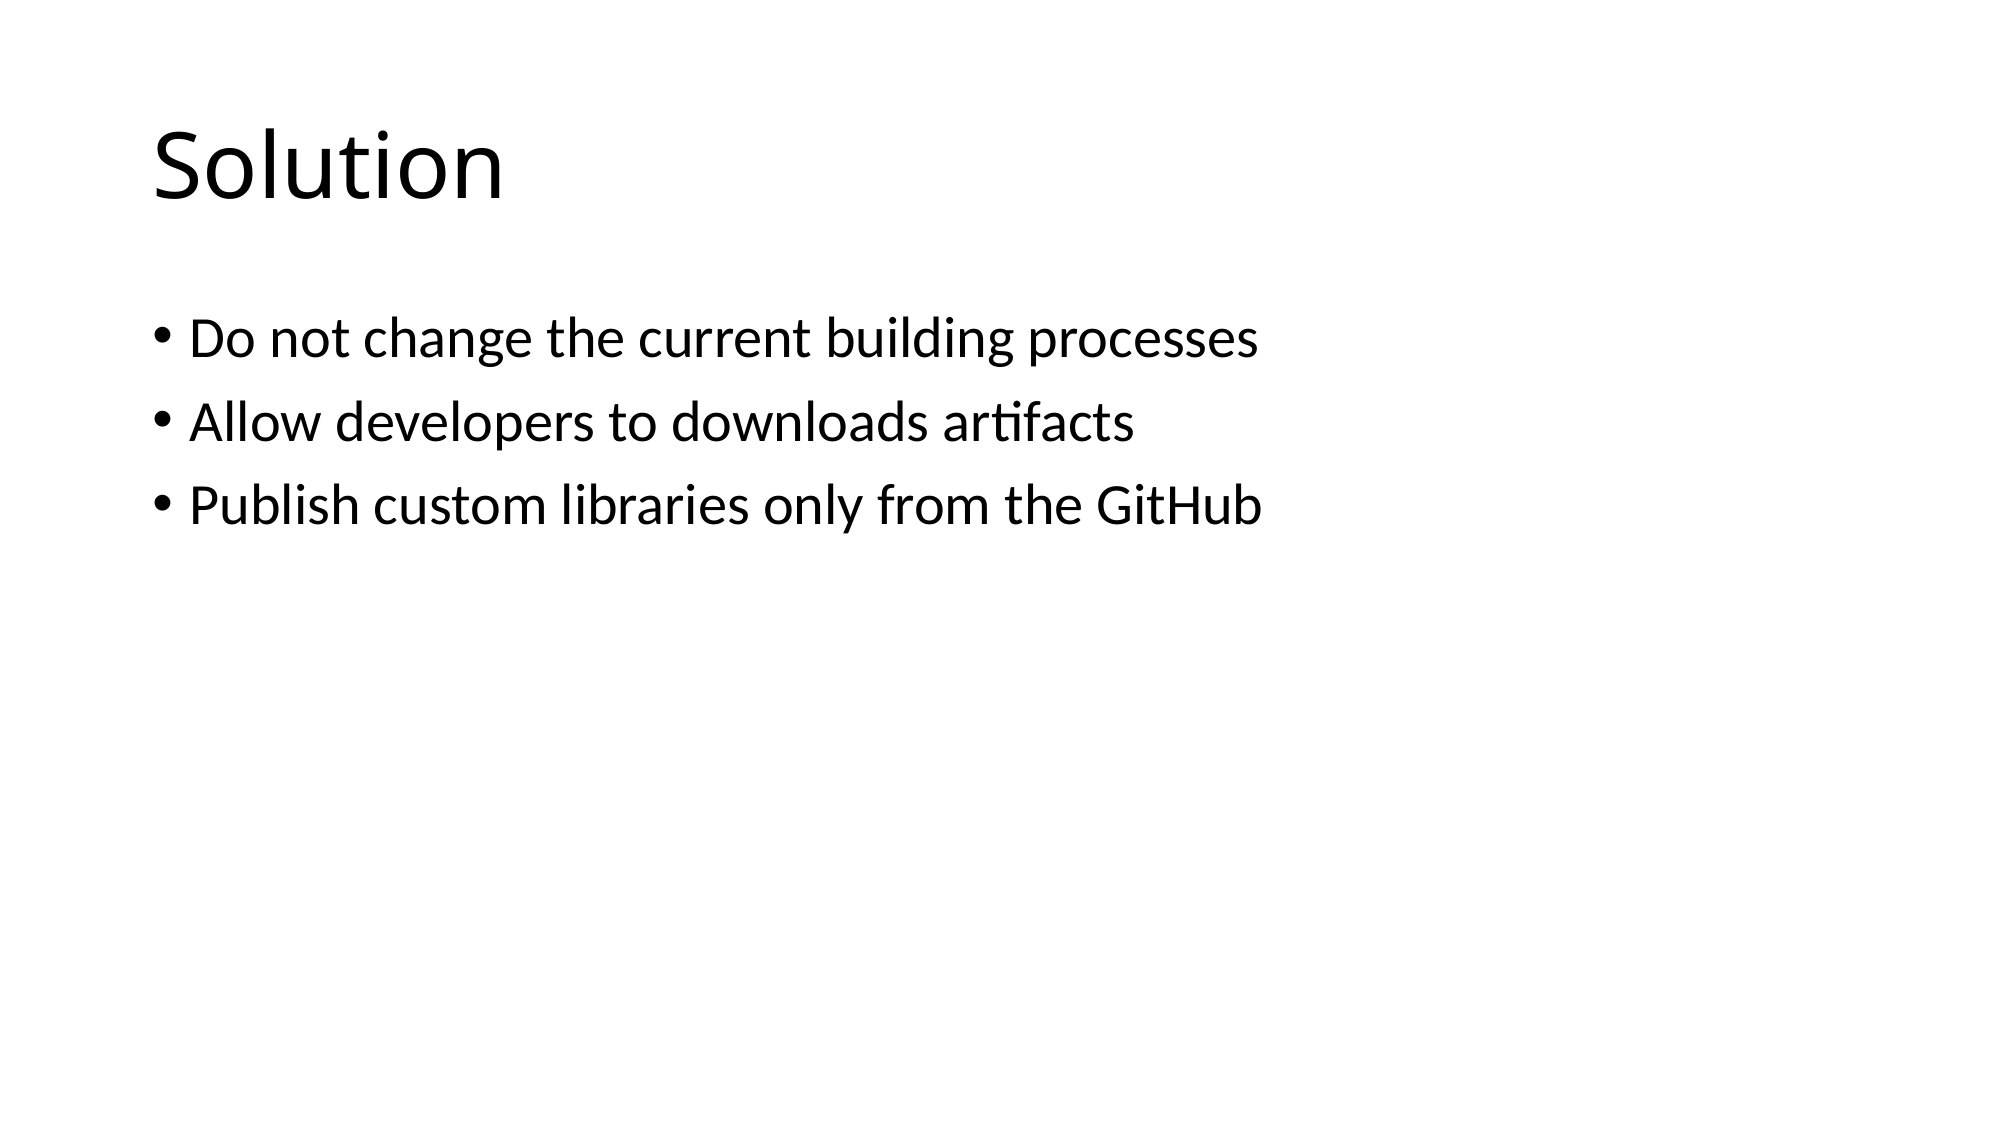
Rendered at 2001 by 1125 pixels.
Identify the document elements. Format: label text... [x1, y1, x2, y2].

title Solution [137, 59, 1863, 278]
list Do not change the current building processes Allow developers to downloads artifacts Publish custom libraries only from the GitHub [137, 299, 1863, 1014]
